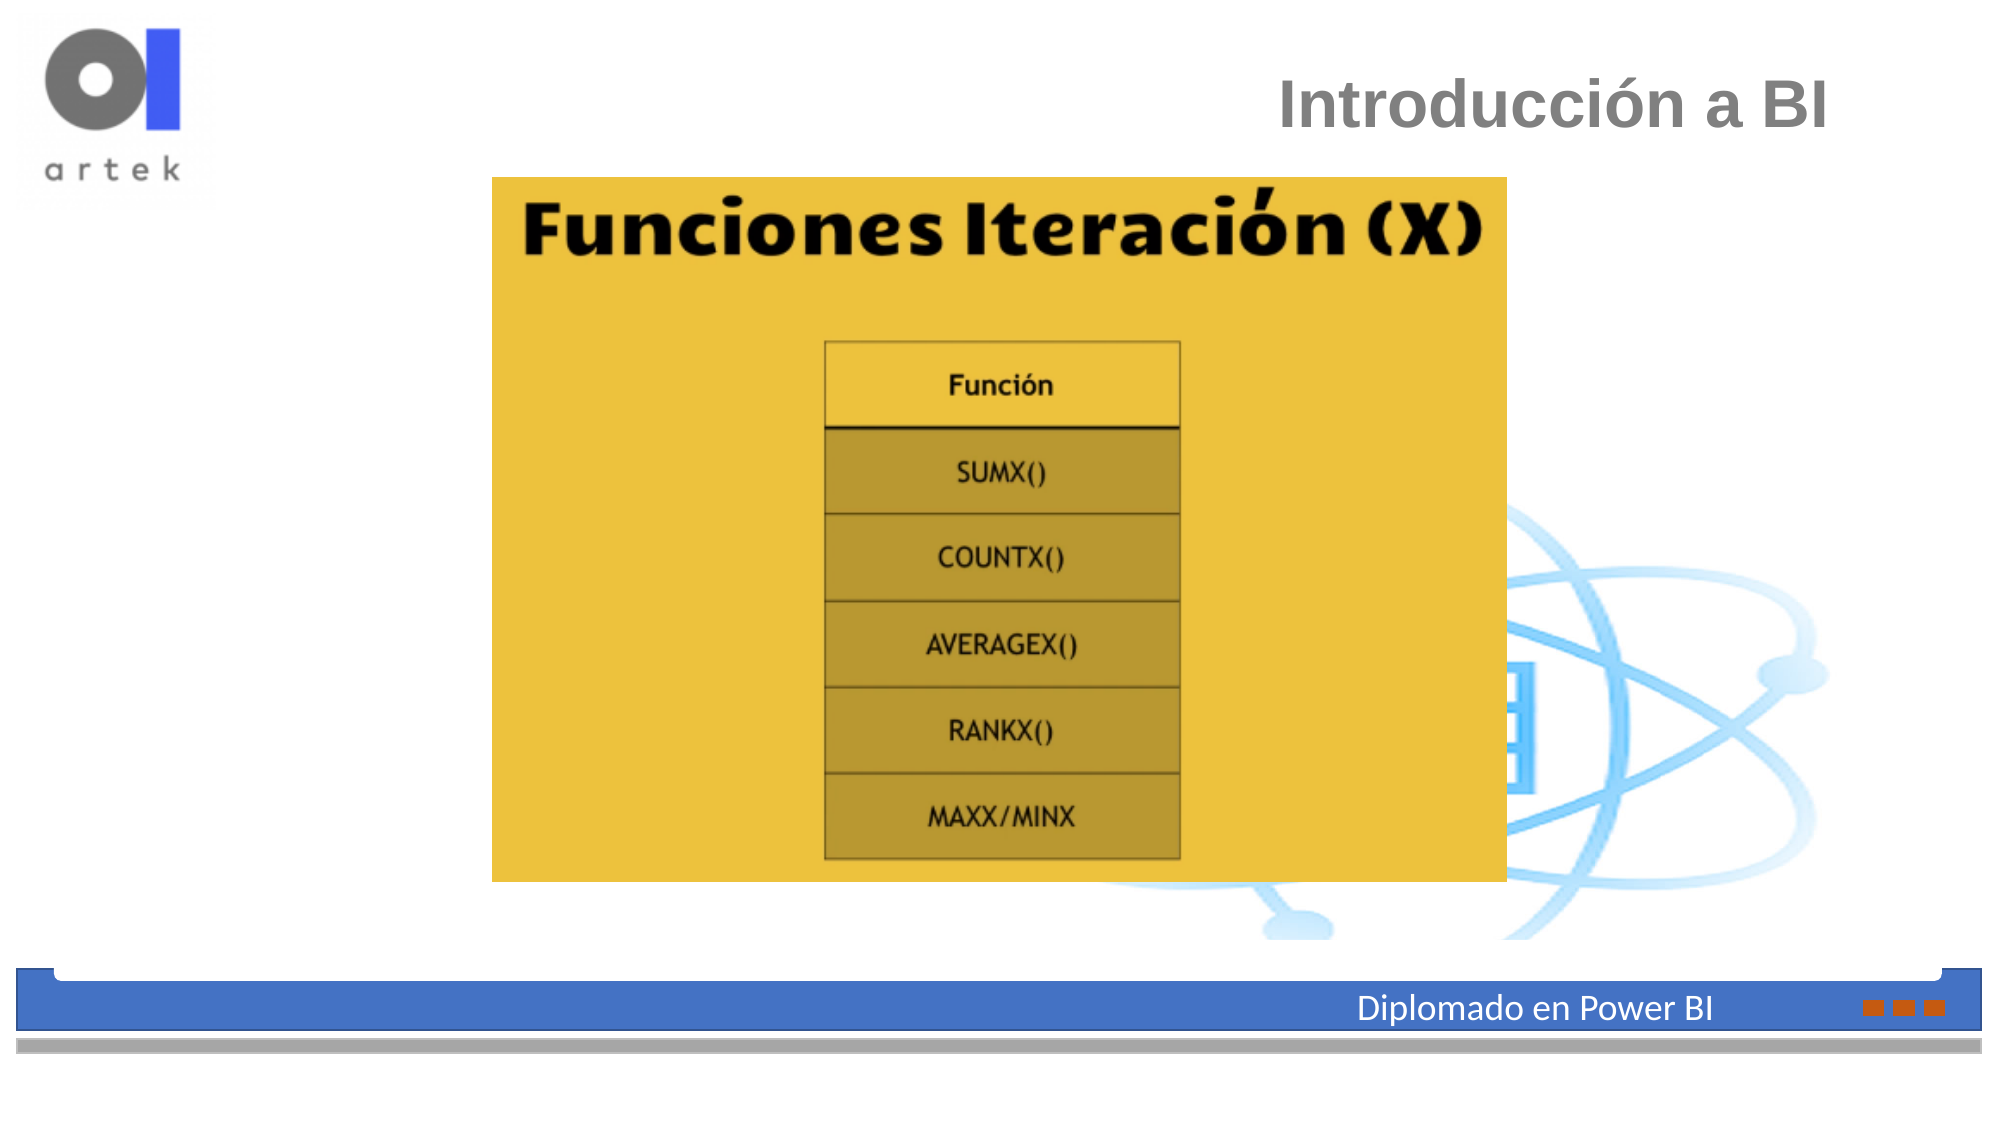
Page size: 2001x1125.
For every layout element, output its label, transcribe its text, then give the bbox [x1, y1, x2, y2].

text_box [16, 941, 1982, 1054]
text_box Introducción a BI [977, 59, 1863, 150]
picture [0, 0, 2001, 1125]
